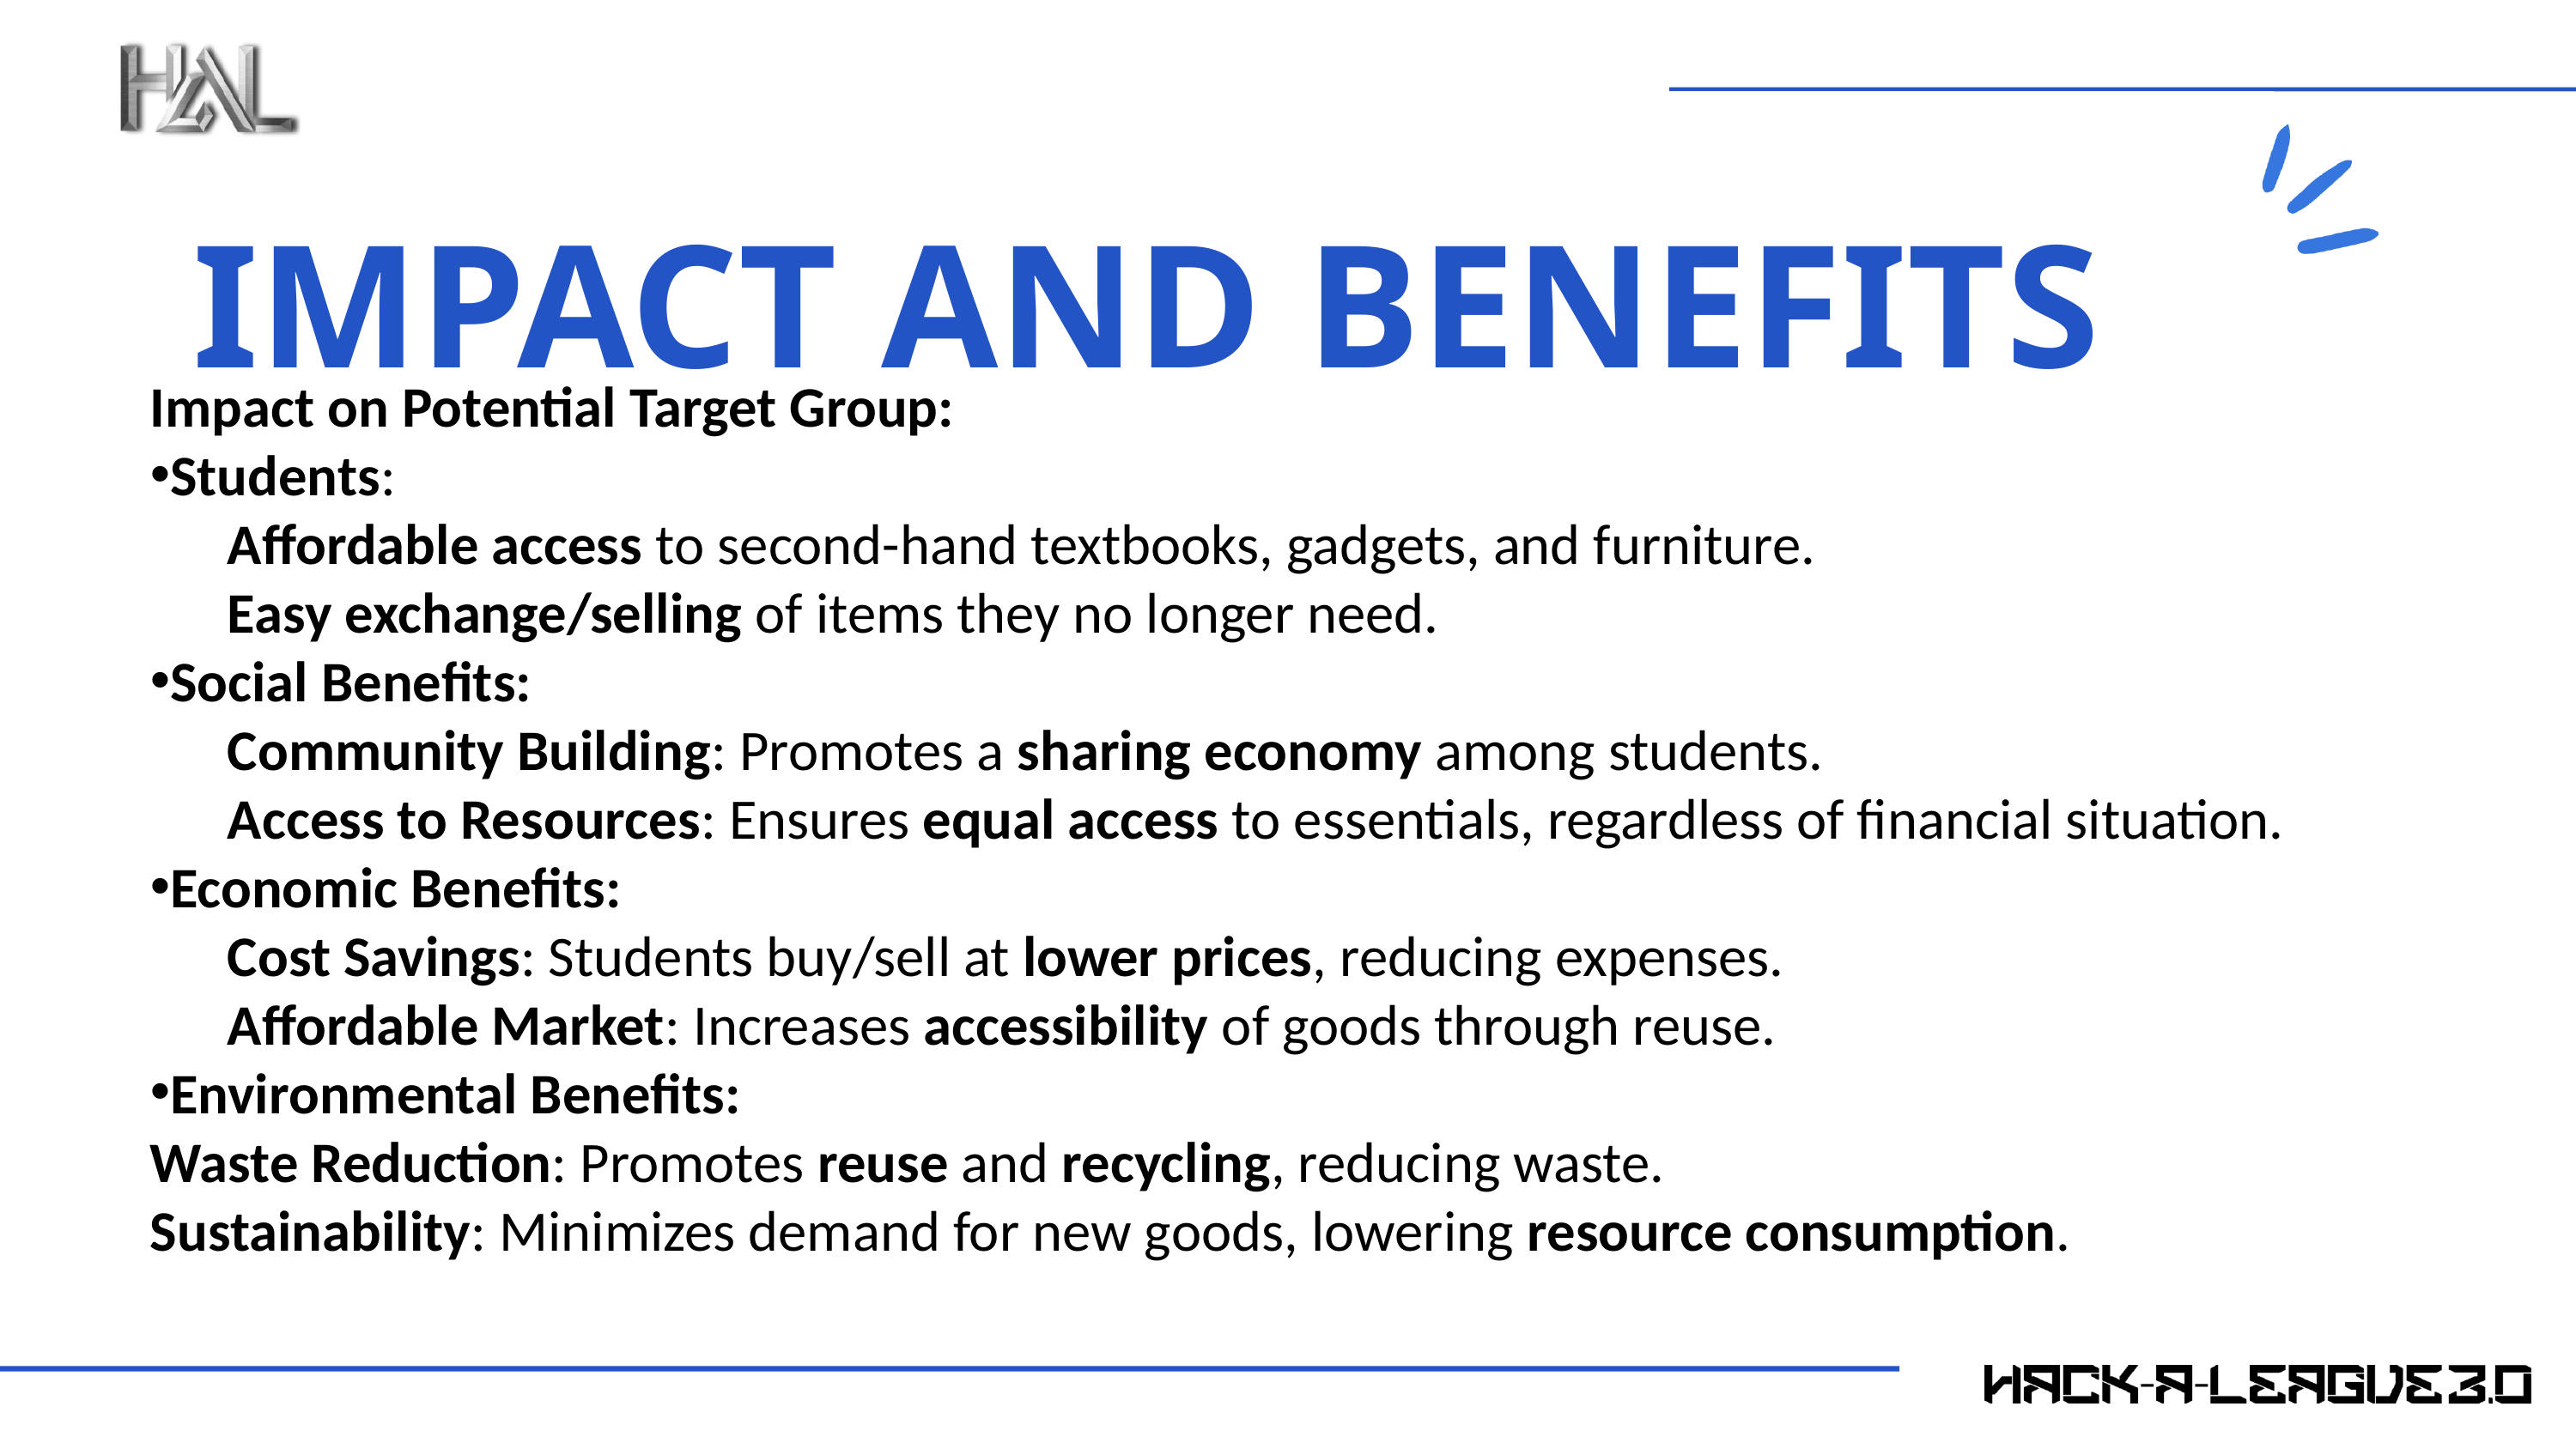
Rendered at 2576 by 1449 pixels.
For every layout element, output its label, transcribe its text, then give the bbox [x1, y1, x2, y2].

text_box [109, 29, 301, 154]
text_box IMPACT AND BENEFITS [192, 163, 2293, 370]
text_box Impact on Potential Target Group: Students: Affordable access to second-hand textbooks, gadgets, and furniture. Easy exchange/selling of items they no longer need. Social Benefits: Community Building: Promotes a sharing economy among students. Access to Resources: Ensures equal access to essentials, regardless of financial situation. Economic Benefits: Cost Savings: Students buy/sell at lower prices, reducing expenses. Affordable Market: Increases accessibility of goods through reuse. Environmental Benefits: Waste Reduction: Promotes reuse and recycling, reducing waste. Sustainability: Minimizes demand for new goods, lowering resource consumption. [149, 370, 2298, 1263]
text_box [1984, 1342, 2541, 1429]
text_box [2262, 124, 2379, 254]
